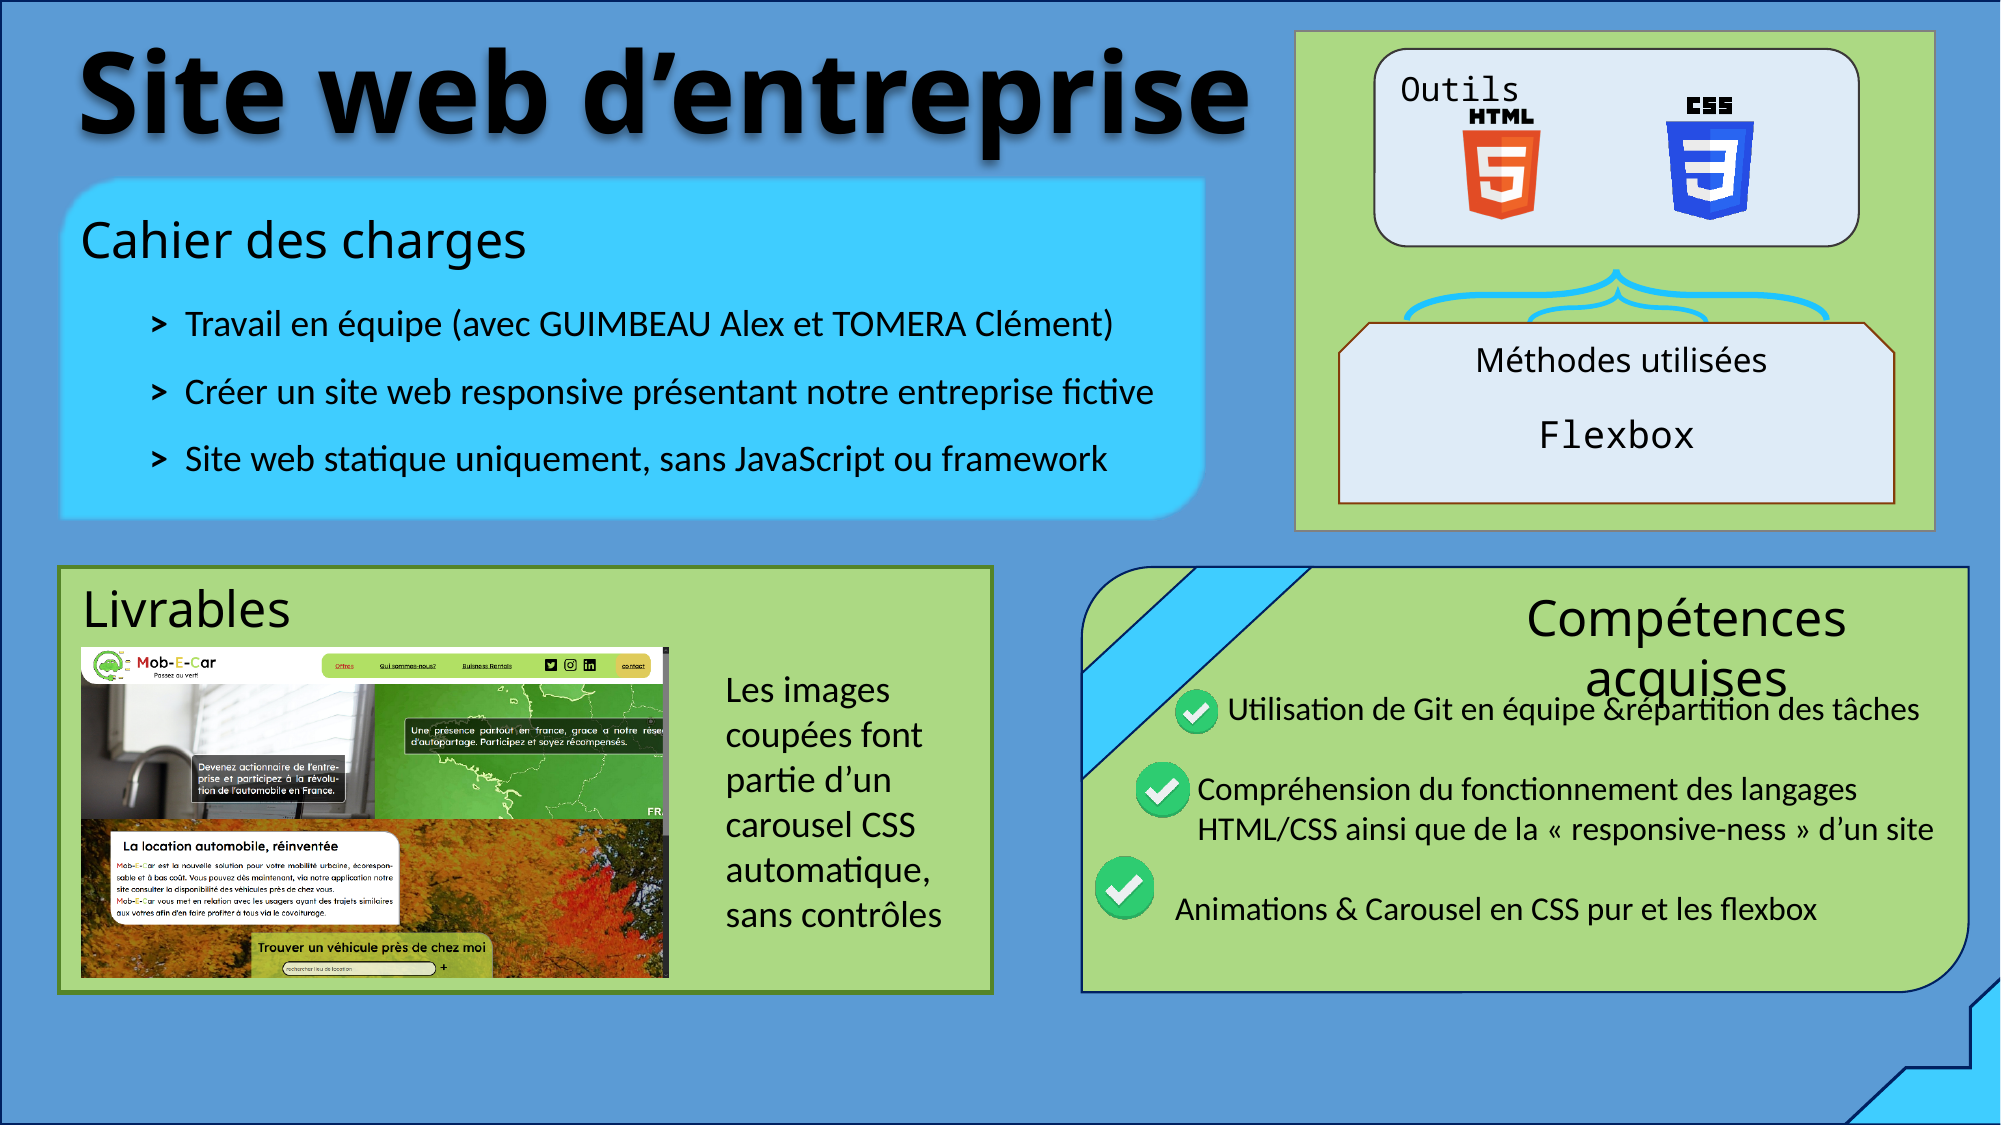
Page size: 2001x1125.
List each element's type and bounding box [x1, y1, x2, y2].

picture [1666, 97, 1754, 220]
picture [81, 647, 669, 978]
picture [1130, 756, 1195, 820]
picture [1089, 850, 1160, 922]
picture [1171, 685, 1222, 736]
picture [1437, 99, 1566, 229]
